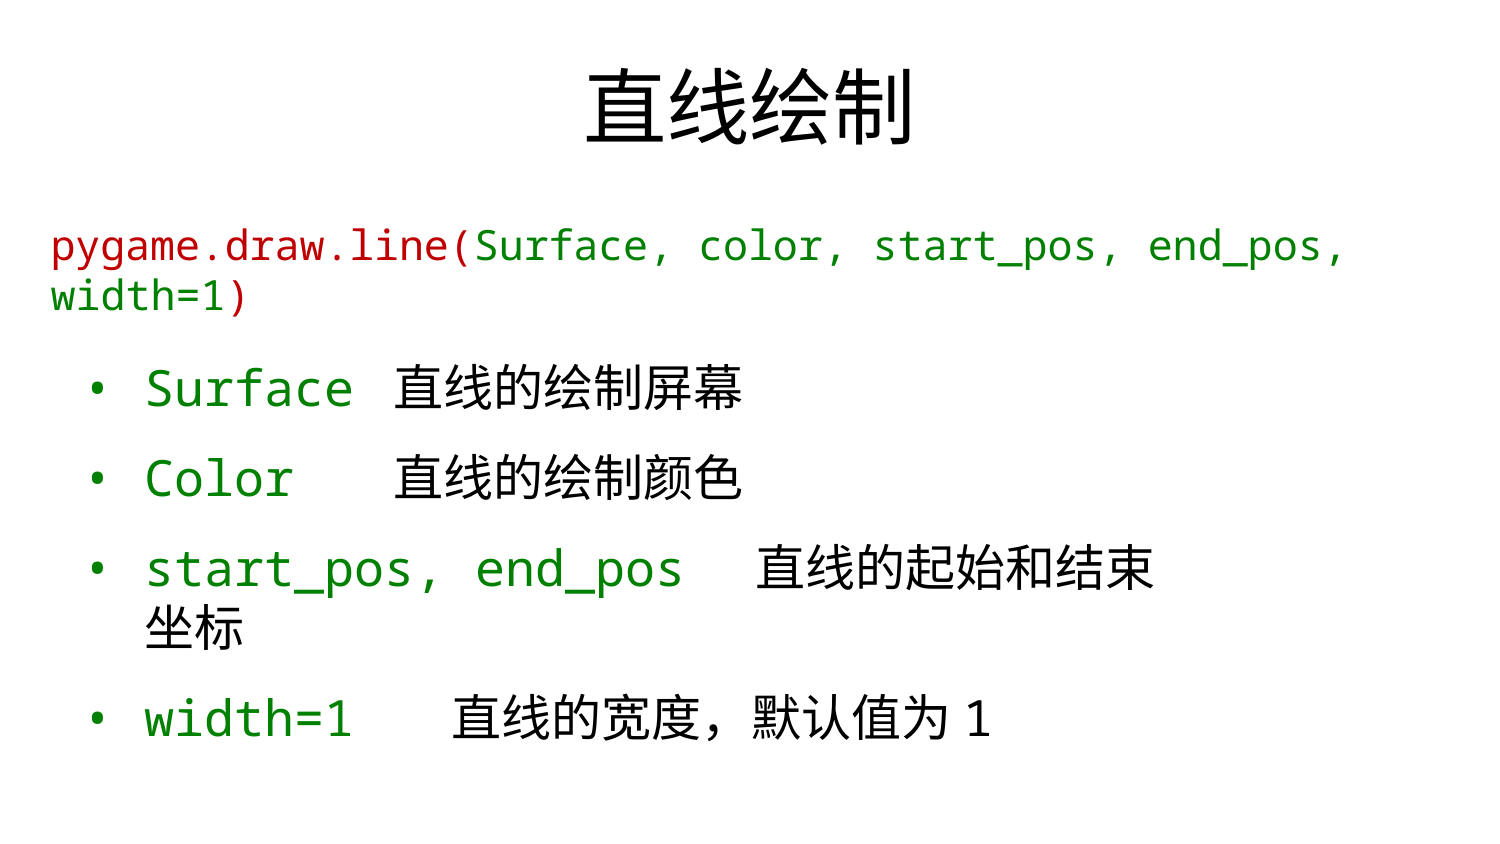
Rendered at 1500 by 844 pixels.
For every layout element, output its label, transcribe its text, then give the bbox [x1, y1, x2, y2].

title 直线绘制 [581, 53, 919, 197]
text_box Surface Color start_pos, end_pos 直线的起始和结束坐标 width=1 直线的宽度，默认值为1 [86, 324, 1199, 747]
text_box pygame.draw.line(Surface, color, start_pos, end_pos, width=1) [48, 216, 1452, 319]
